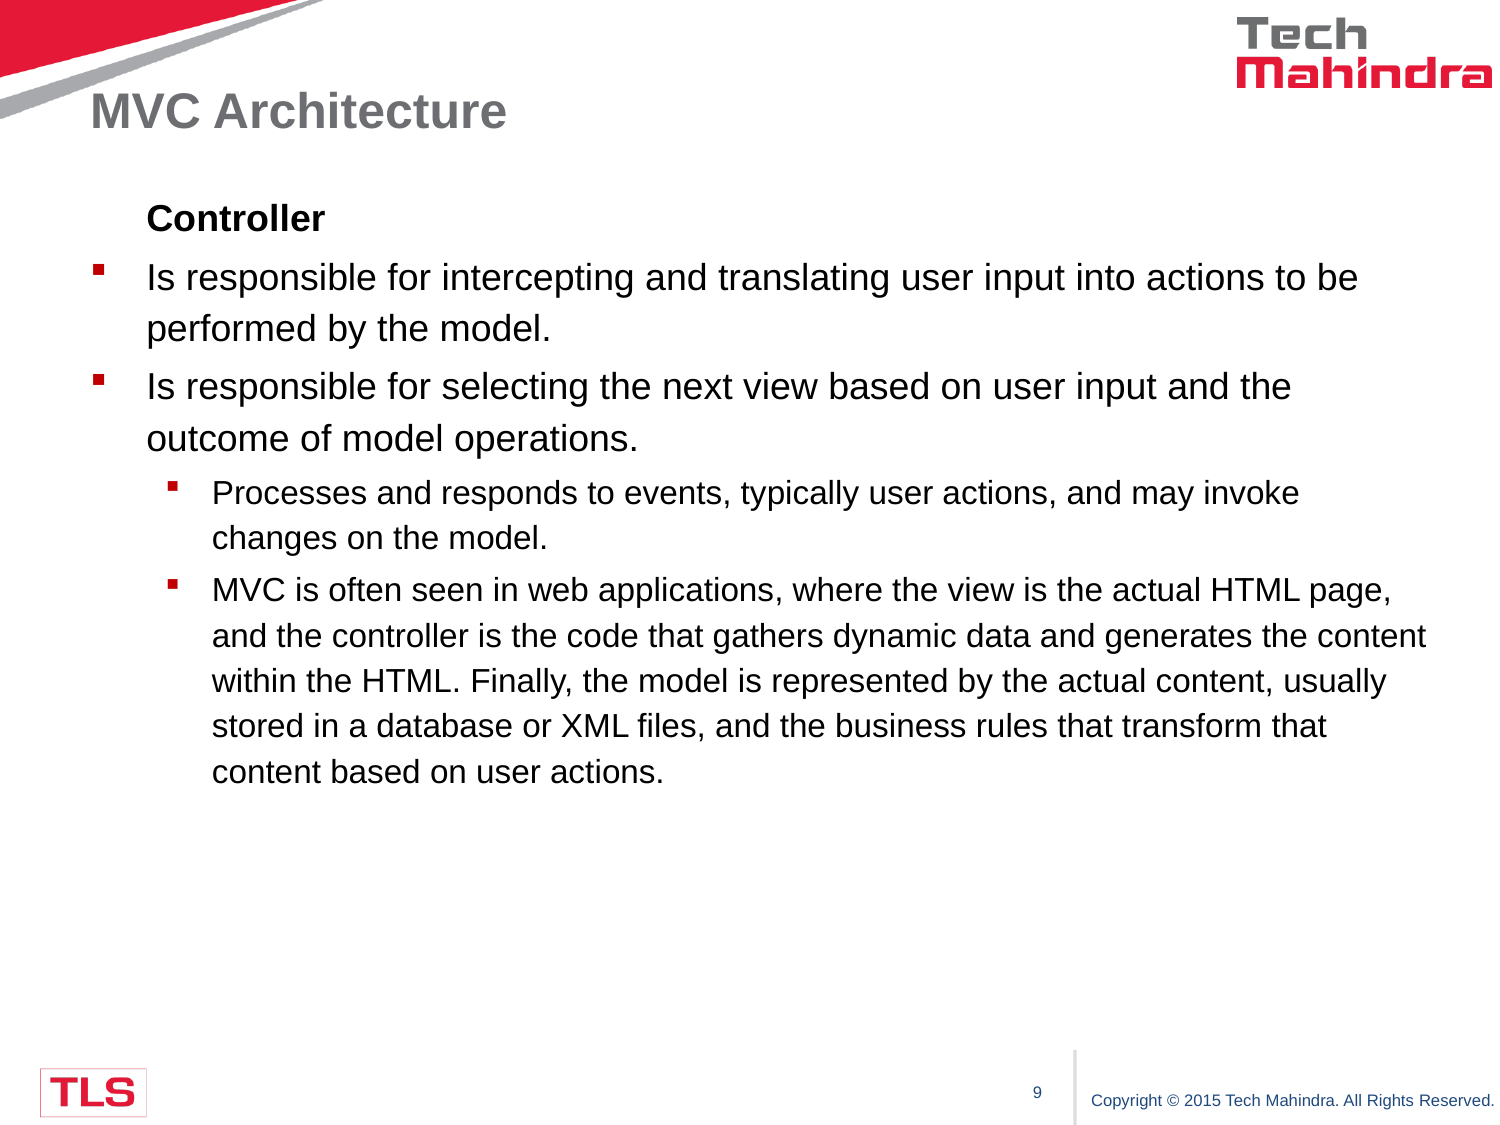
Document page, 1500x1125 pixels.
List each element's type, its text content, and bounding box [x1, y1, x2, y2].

picture [1237, 17, 1492, 88]
list Controller Is responsible for intercepting and translating user input into actions to be performed by the model. Is responsible for selecting the next view based on user input and the outcome of model operations. Processes and responds to events, typically user actions, and may invoke changes on the model. MVC is often seen in web applications, where the view is the actual HTML page, and the controller is the code that gathers dynamic data and generates the content within the HTML. Finally, the model is represented by the actual content, usually stored in a database or XML files, and the business rules that transform that content based on user actions. [75, 179, 1450, 1080]
title MVC Architecture [75, 75, 1175, 143]
picture [38, 1066, 147, 1118]
picture [0, 0, 325, 119]
